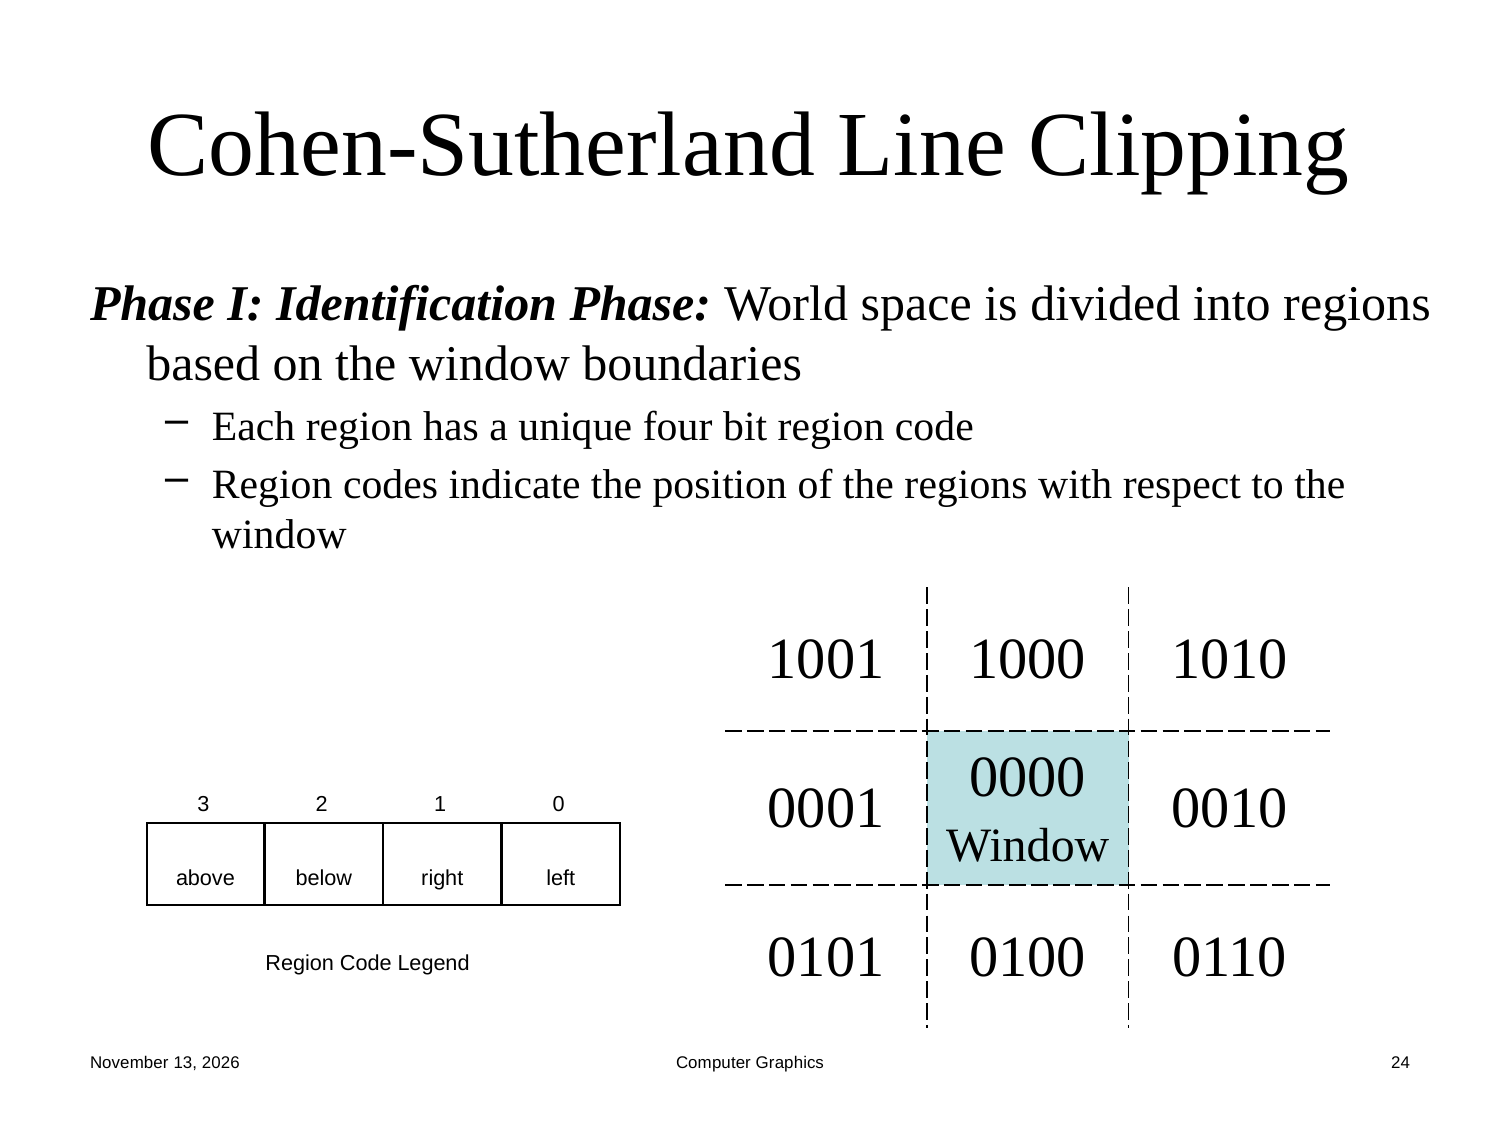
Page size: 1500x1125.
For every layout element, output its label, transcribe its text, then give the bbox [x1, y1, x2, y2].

footer Computer Graphics [512, 1024, 988, 1103]
table_header 1000 [927, 587, 1129, 731]
table_cell 0001 [725, 731, 927, 885]
list Phase I: Identification Phase: World space is divided into regions based on the window boundaries Each region has a unique four bit region code Region codes indicate the position of the regions with respect to the window [75, 262, 1463, 1005]
table_cell 0100 [927, 885, 1129, 1028]
slide_number 24 [1074, 1024, 1426, 1103]
table_cell 0000 Window [927, 731, 1129, 885]
table_cell 0110 [1129, 885, 1330, 1028]
table_header 1010 [1129, 587, 1330, 731]
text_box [146, 756, 620, 977]
table_header 1001 [725, 587, 927, 731]
table_cell 0101 [725, 885, 927, 1028]
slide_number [74, 1024, 426, 1103]
title Cohen-Sutherland Line Clipping [75, 45, 1425, 233]
table_cell 0010 [1129, 731, 1330, 885]
